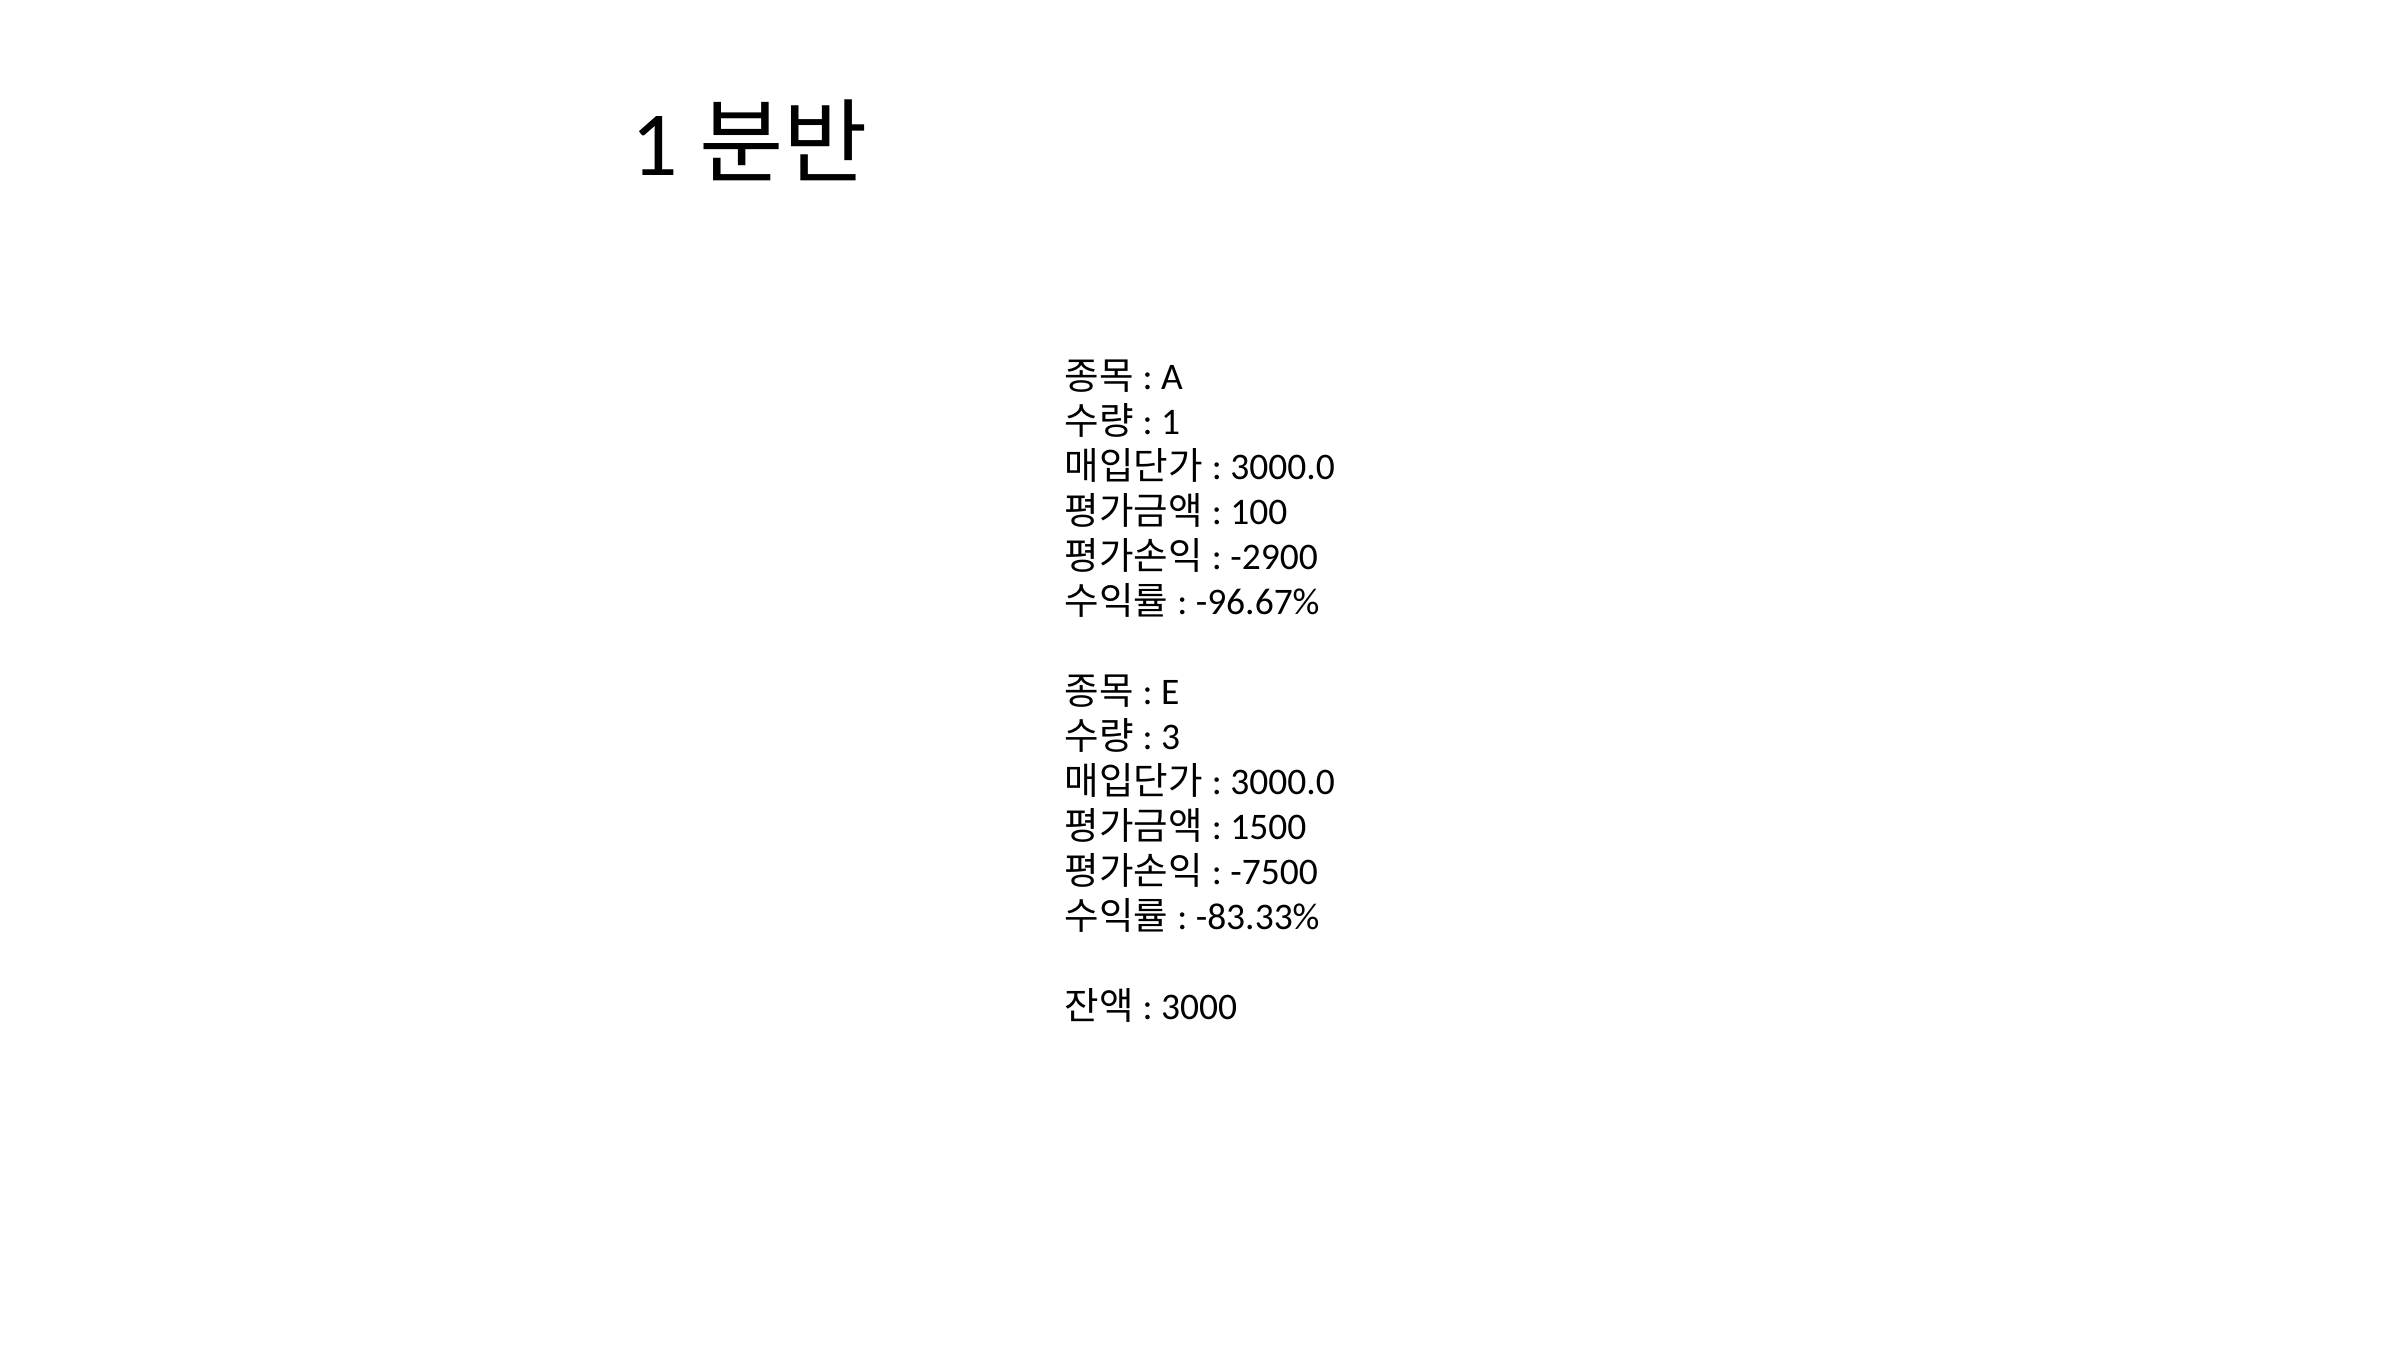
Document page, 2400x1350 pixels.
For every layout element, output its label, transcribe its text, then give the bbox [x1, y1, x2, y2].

text_box 종목: A 수량: 1 매입단가: 3000.0 평가금액: 100 평가손익: -2900 수익률: -96.67% 종목: E 수량: 3 매입단가: 3000.0 평가금액: 1500 평가손익: -7500 수익률: -83.33% 잔액: 3000 [1050, 299, 1350, 1080]
title 1분반 [75, 45, 1425, 233]
